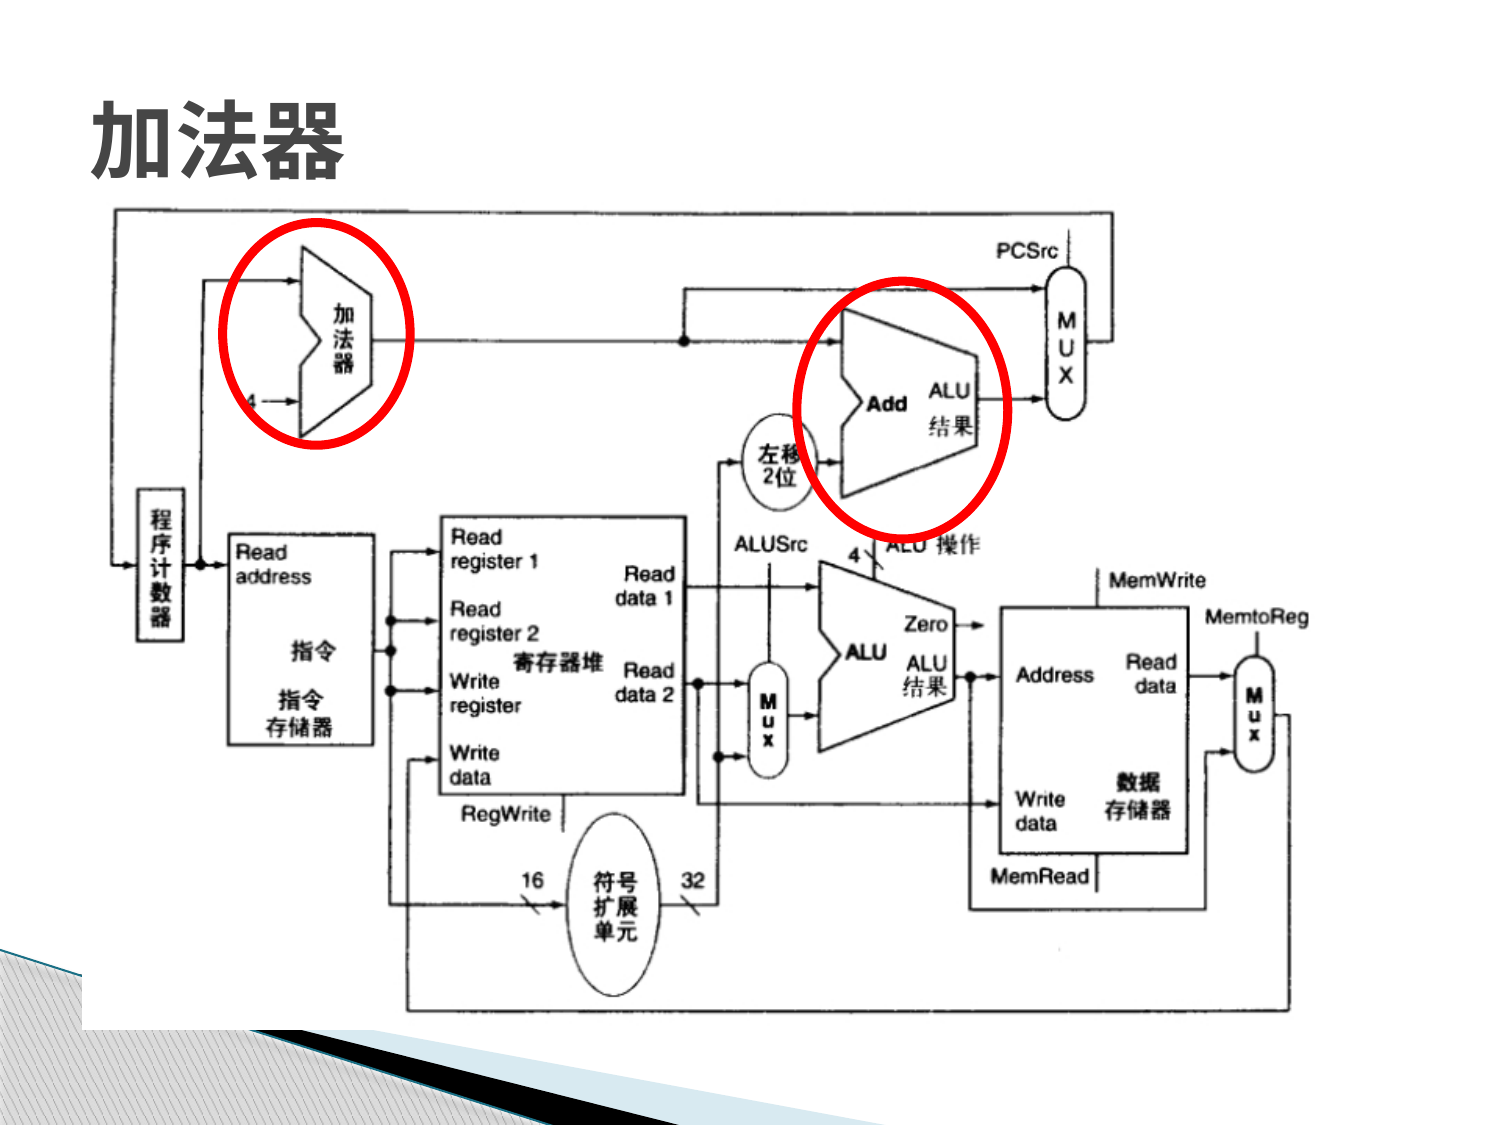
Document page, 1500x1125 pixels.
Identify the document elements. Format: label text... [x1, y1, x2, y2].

title 加法器 [75, 45, 1425, 233]
picture [81, 187, 1316, 1030]
